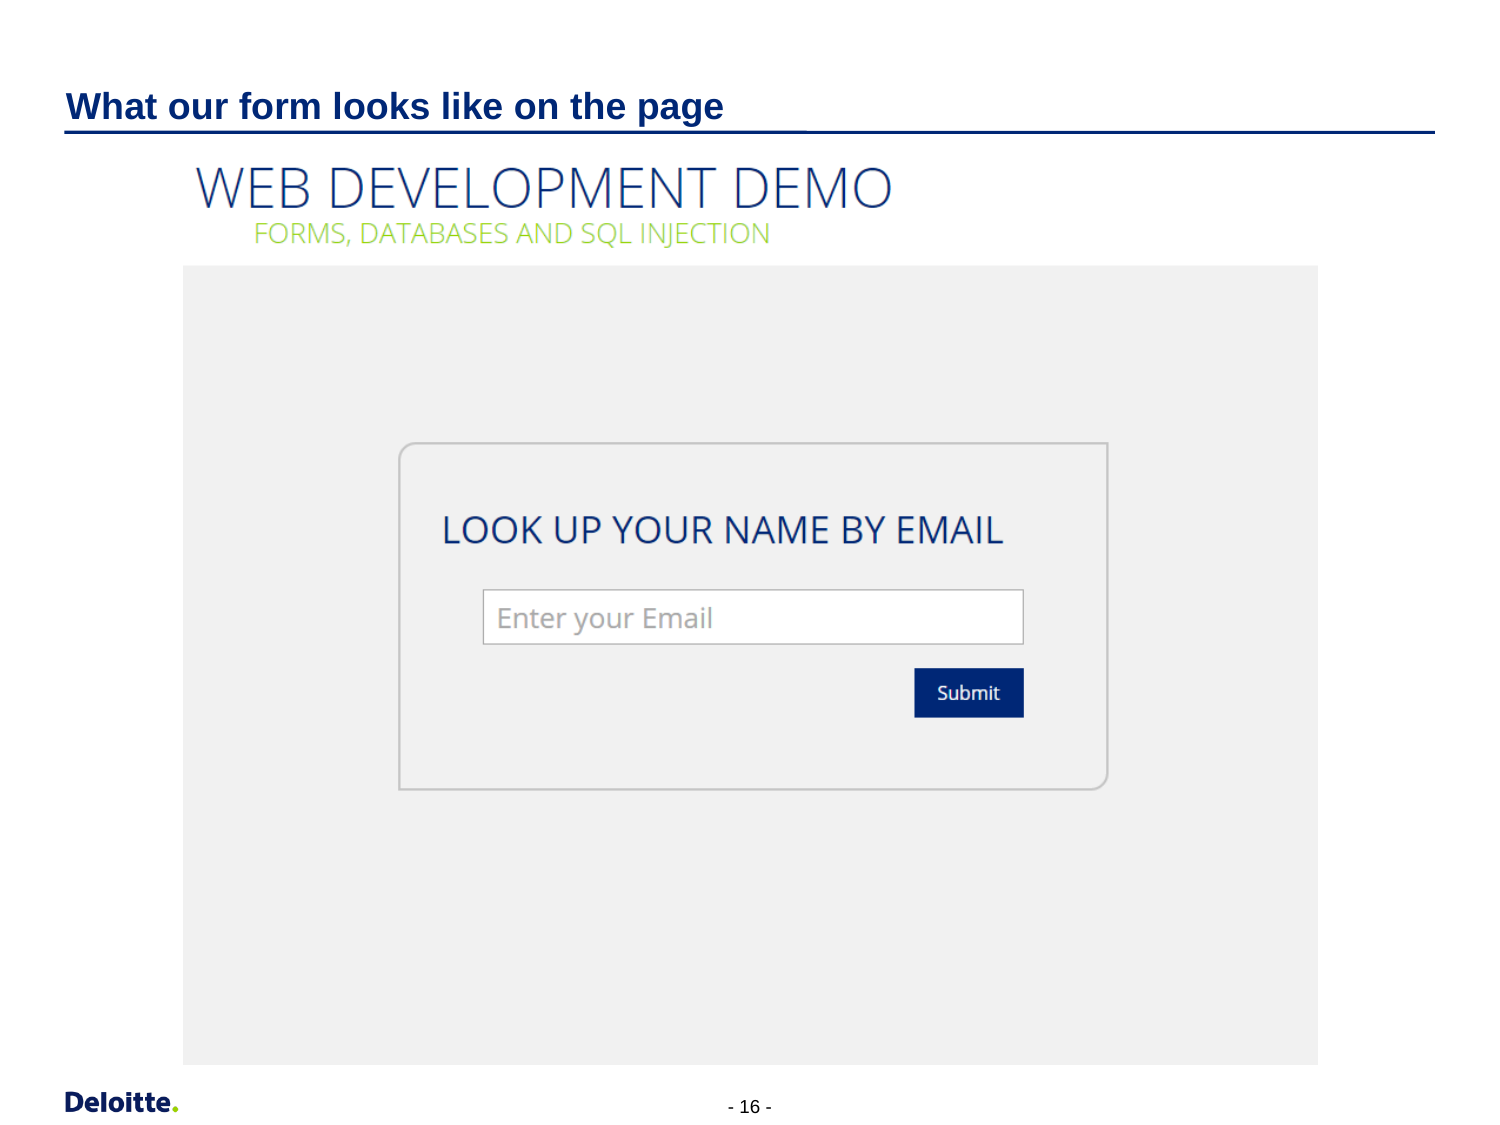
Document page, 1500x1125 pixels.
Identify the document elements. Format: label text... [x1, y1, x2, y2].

picture [182, 142, 1318, 1065]
picture [64, 1090, 179, 1113]
title What our form looks like on the page [65, 78, 1435, 127]
